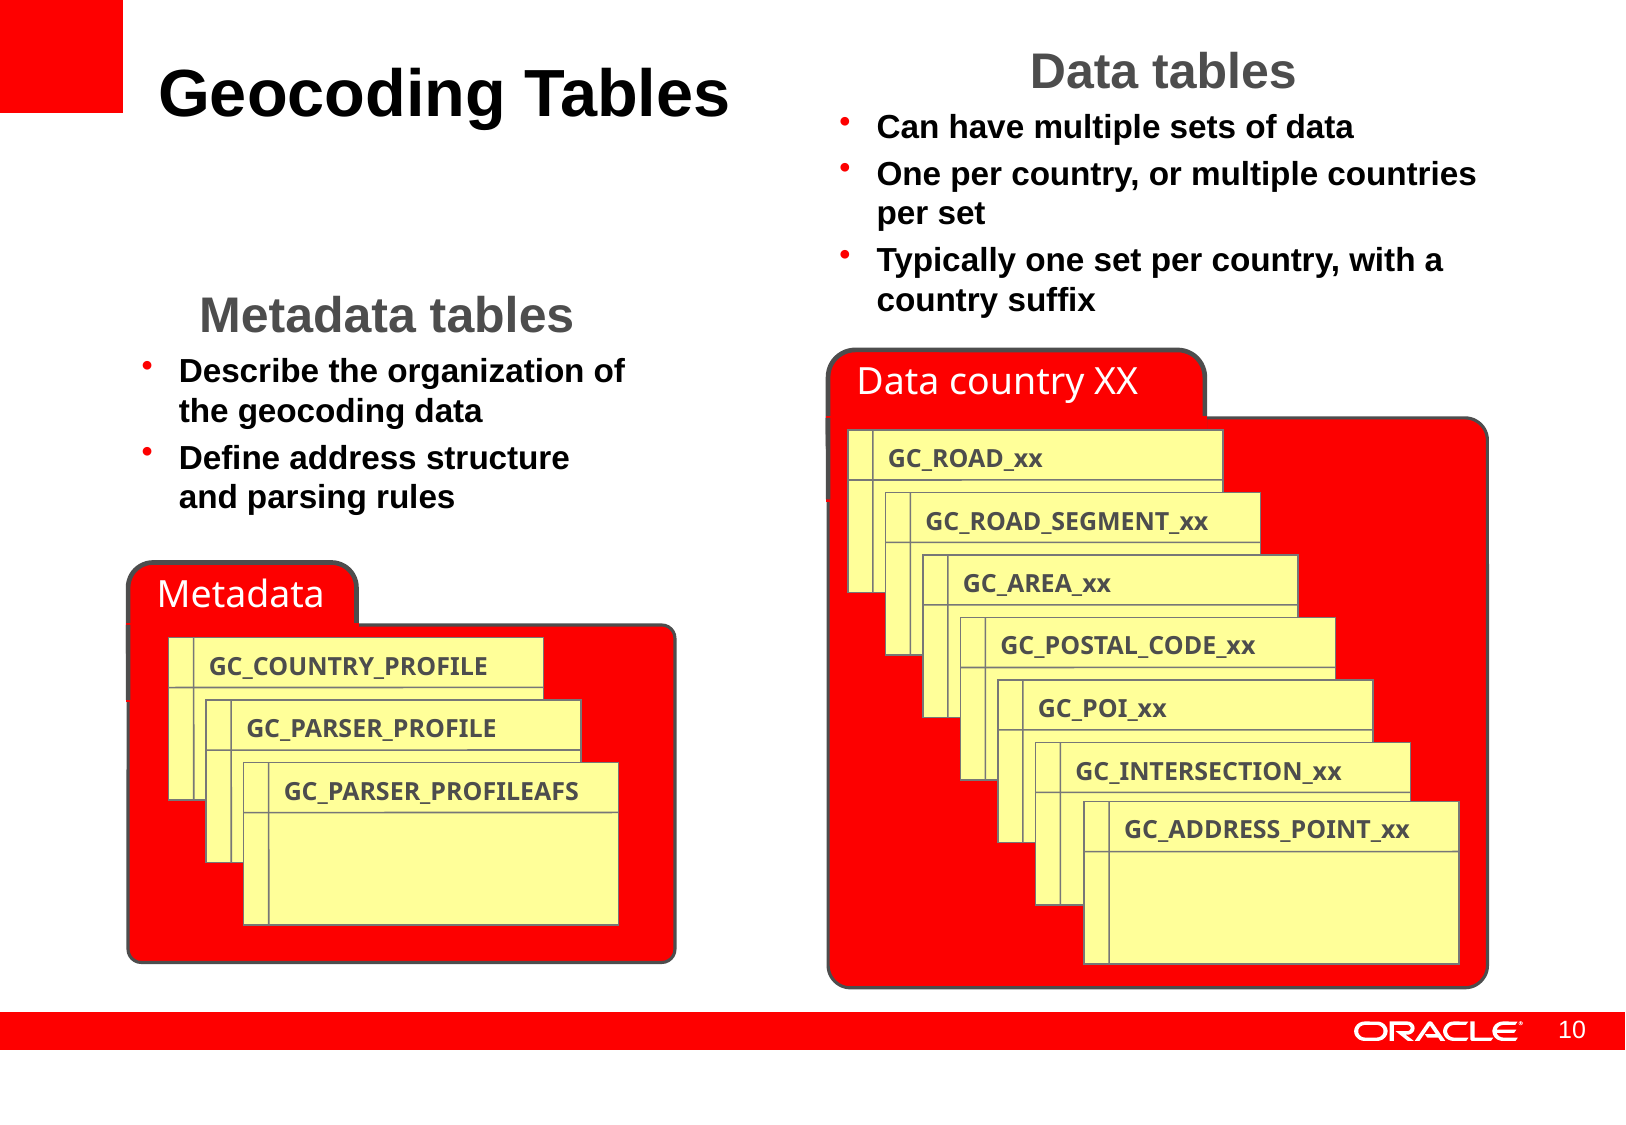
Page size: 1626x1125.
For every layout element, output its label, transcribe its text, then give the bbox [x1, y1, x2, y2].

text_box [847, 429, 1236, 593]
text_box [1035, 742, 1424, 906]
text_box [922, 554, 1311, 718]
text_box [960, 617, 1349, 781]
picture [0, 1012, 1625, 1050]
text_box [1083, 801, 1472, 965]
text_box Data tables Can have multiple sets of data One per country, or multiple countries per set Typically one set per country, with a country suffix [824, 31, 1503, 681]
list Metadata tables Describe the organization of the geocoding data Define address structure and parsing rules [126, 274, 648, 561]
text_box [885, 492, 1274, 656]
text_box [997, 679, 1386, 843]
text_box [127, 562, 676, 963]
title Geocoding Tables [157, 49, 824, 205]
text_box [827, 349, 1488, 988]
picture [0, 0, 123, 113]
